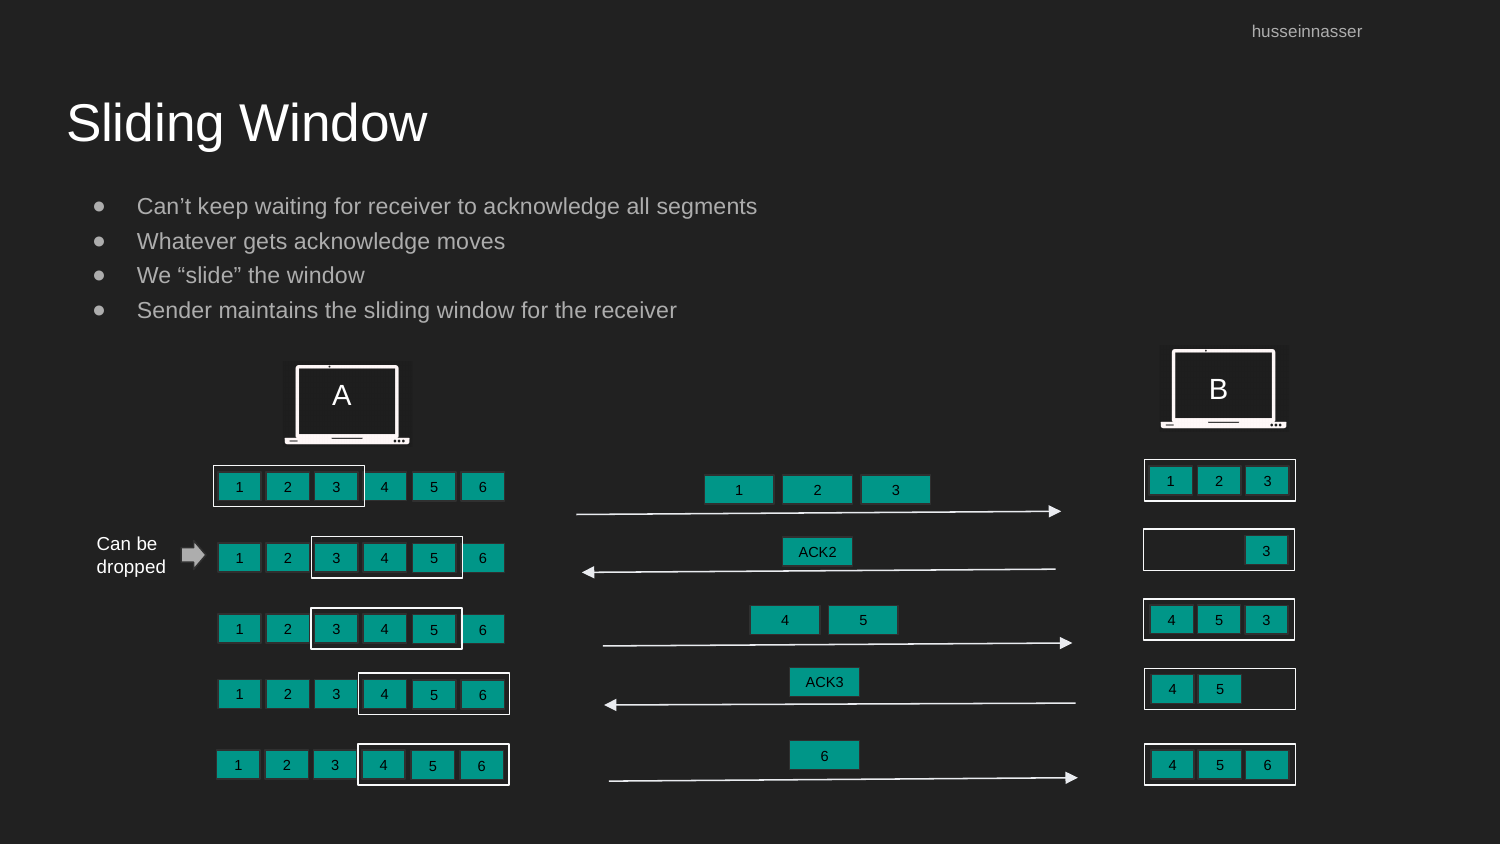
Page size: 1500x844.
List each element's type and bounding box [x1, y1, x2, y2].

text_box [828, 605, 899, 635]
text_box [782, 475, 853, 504]
text_box [608, 777, 1079, 782]
text_box [265, 750, 309, 780]
text_box [576, 510, 1062, 515]
text_box [461, 472, 505, 502]
title [51, 72, 1449, 167]
text_box [217, 679, 262, 709]
text_box [216, 750, 261, 780]
text_box [213, 465, 407, 507]
text_box [313, 743, 509, 785]
text_box [750, 605, 820, 635]
text_box [1143, 529, 1295, 571]
text_box [789, 667, 860, 697]
text_box [217, 543, 262, 572]
text_box [1144, 668, 1296, 710]
text_box [789, 740, 860, 770]
text_box [266, 679, 310, 709]
text_box [266, 543, 310, 572]
text_box [217, 614, 262, 644]
text_box [602, 642, 1073, 647]
text_box [282, 360, 413, 448]
text_box [314, 673, 510, 715]
text_box [311, 607, 505, 649]
text_box [860, 475, 931, 504]
text_box [1159, 345, 1290, 432]
text_box [311, 536, 505, 578]
text_box [704, 475, 775, 504]
list [55, 169, 1454, 341]
text_box [581, 568, 1056, 573]
text_box [603, 702, 1076, 706]
text_box [266, 614, 310, 644]
text_box [81, 517, 206, 593]
text_box [412, 472, 456, 502]
text_box [1144, 459, 1296, 501]
text_box [1144, 744, 1296, 786]
text_box [1143, 598, 1295, 641]
subtitle [1236, 11, 1492, 53]
text_box [782, 536, 853, 566]
